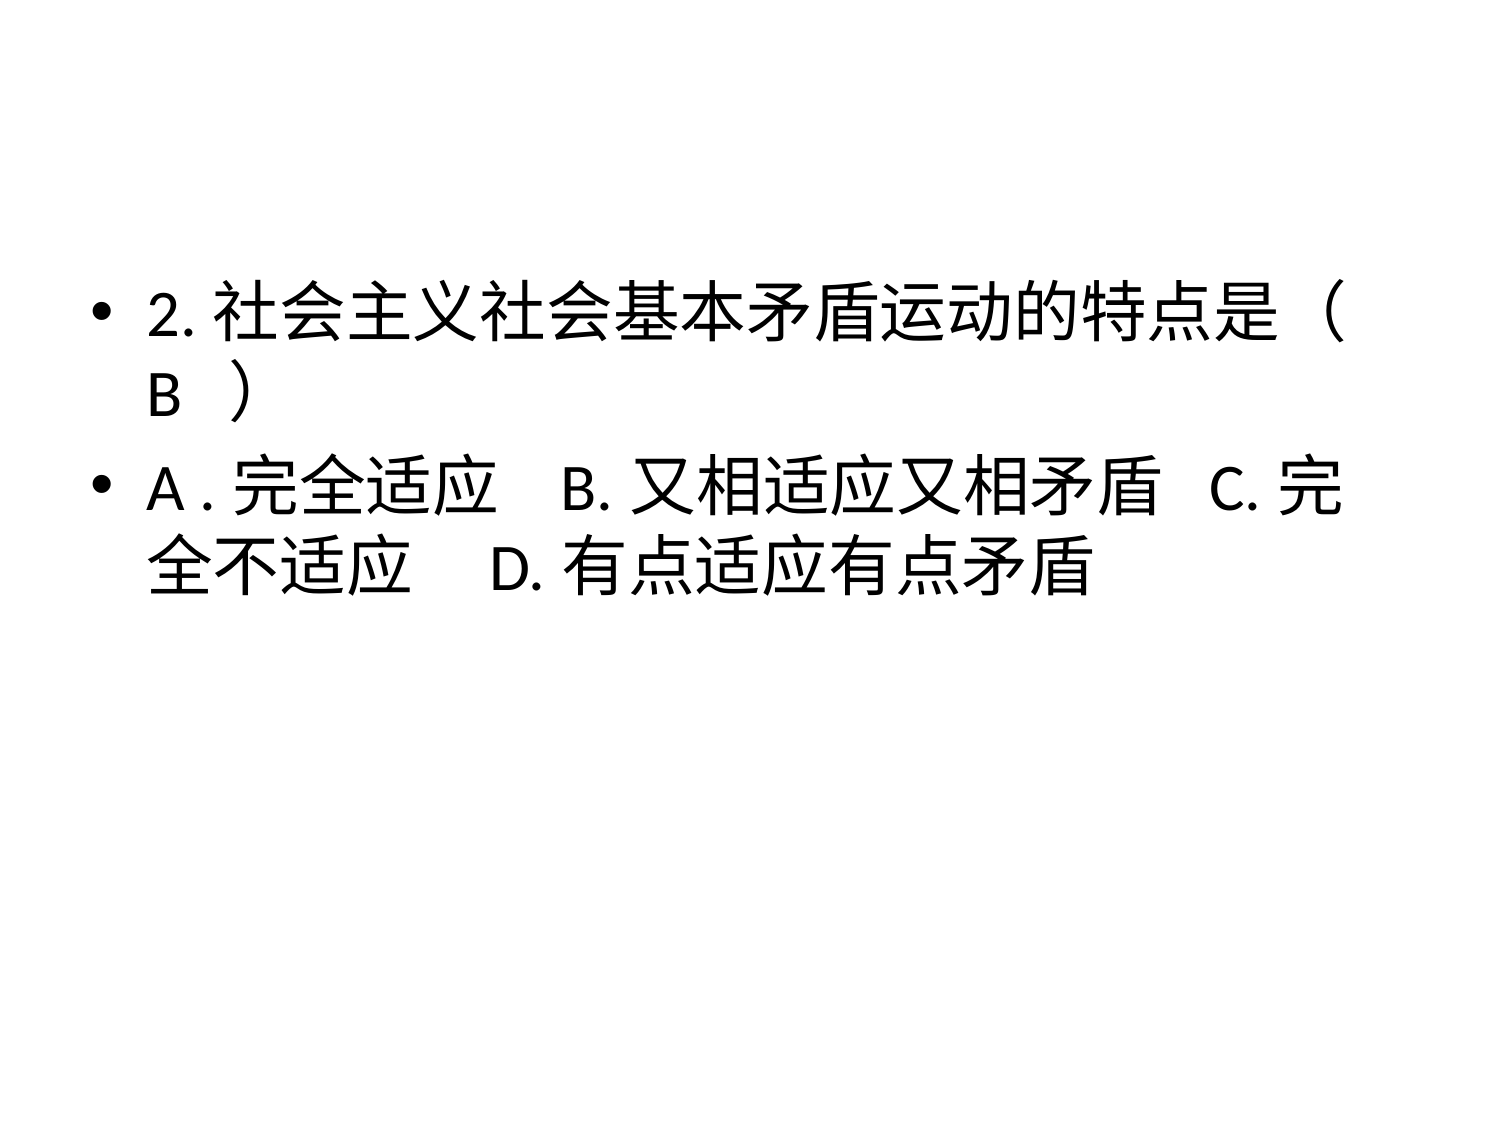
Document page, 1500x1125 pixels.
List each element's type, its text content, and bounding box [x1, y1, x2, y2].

list 2.社会主义社会基本矛盾运动的特点是（ B ） A .完全适应 B.又相适应又相矛盾 C.完全不适应 D.有点适应有点矛盾 [75, 262, 1425, 1005]
